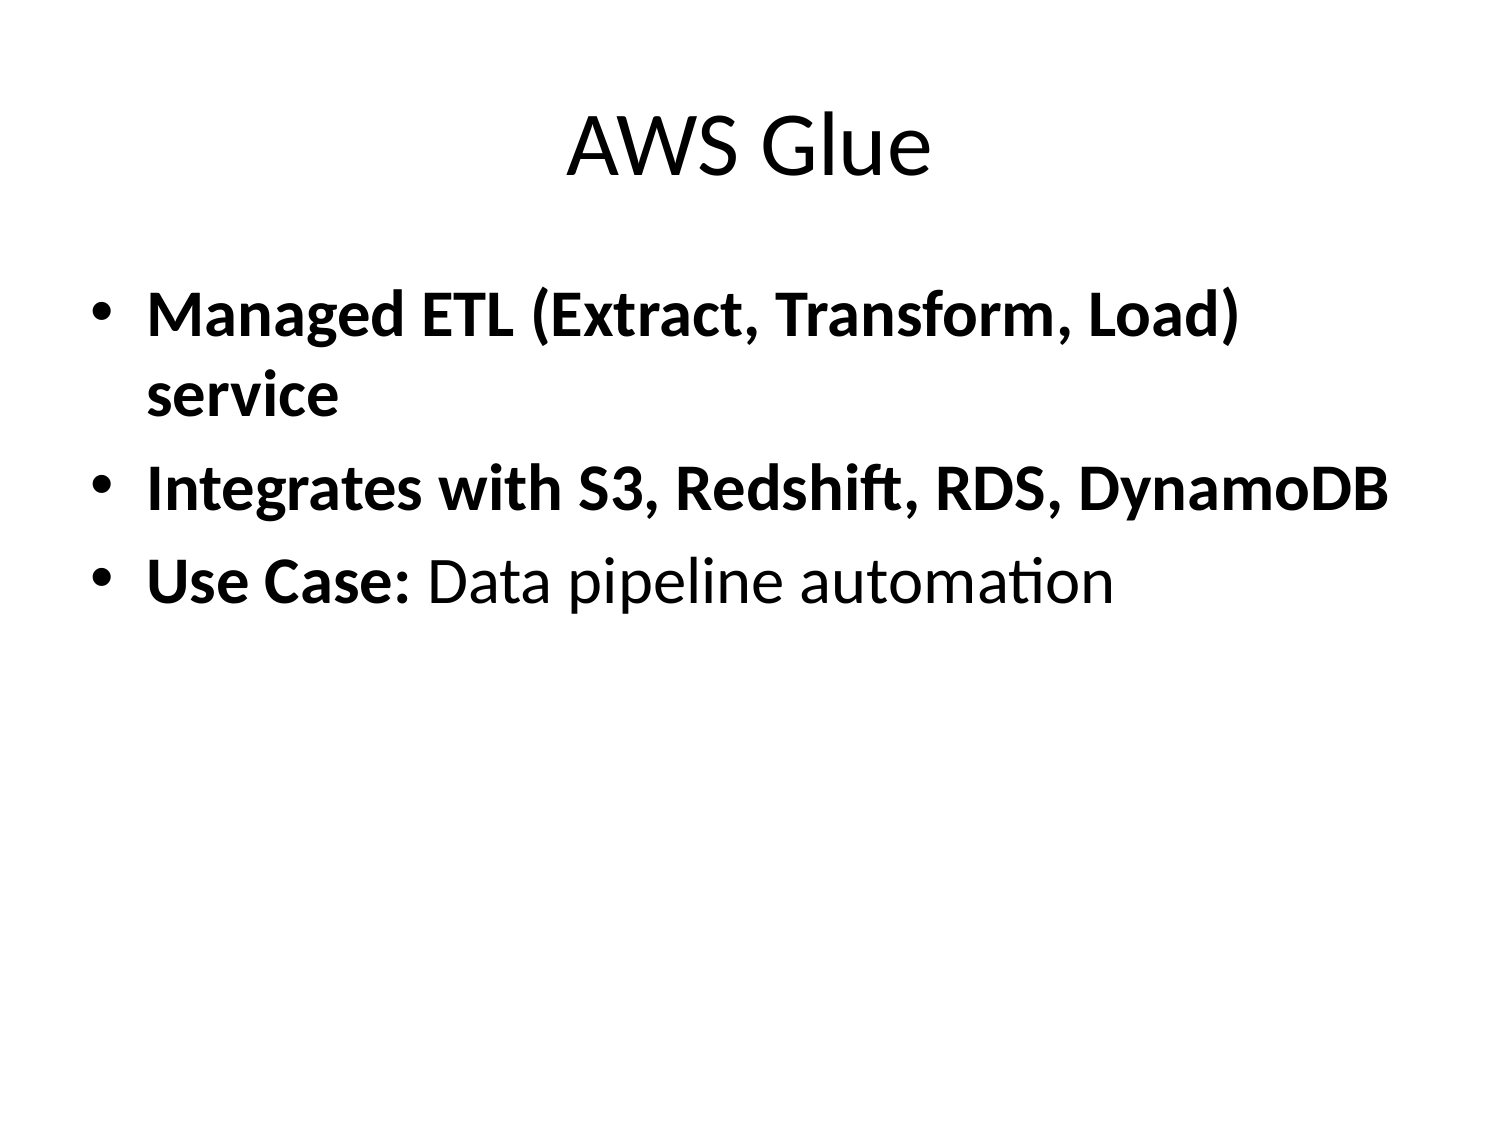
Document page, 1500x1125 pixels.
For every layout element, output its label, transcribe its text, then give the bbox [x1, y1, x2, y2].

list Managed ETL (Extract, Transform, Load) service Integrates with S3, Redshift, RDS, DynamoDB Use Case: Data pipeline automation [75, 262, 1425, 1005]
title AWS Glue [75, 45, 1425, 233]
